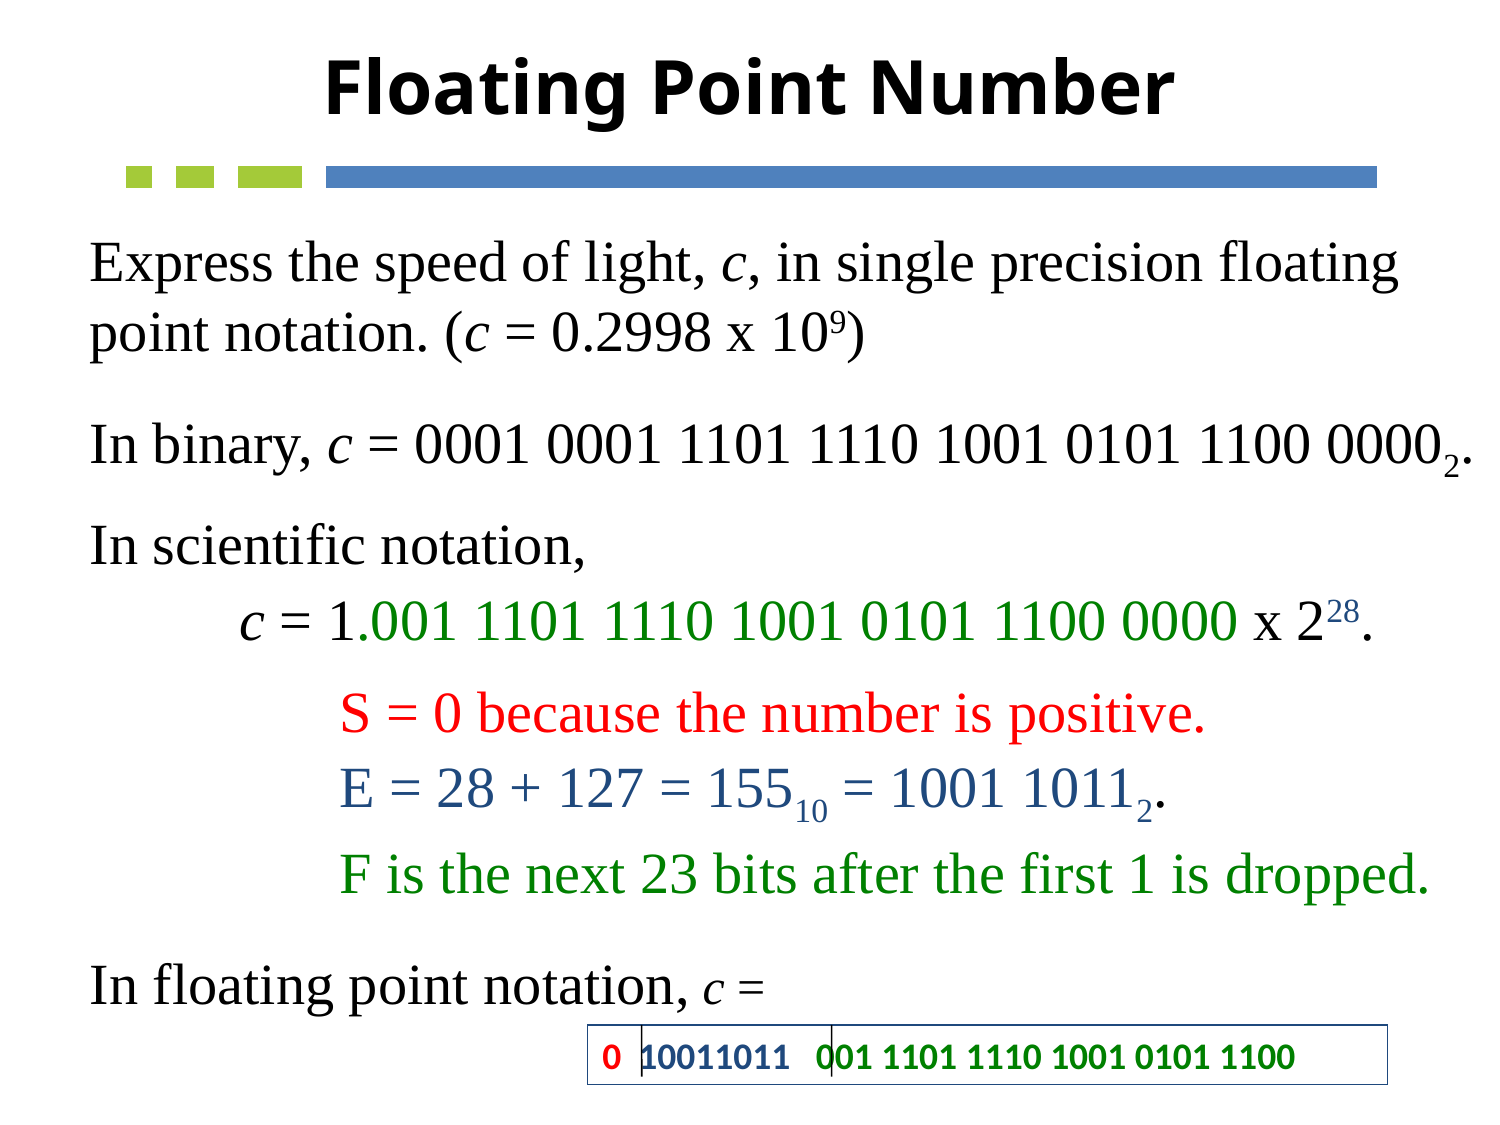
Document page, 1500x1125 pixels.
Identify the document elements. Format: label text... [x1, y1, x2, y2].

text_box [587, 1024, 1388, 1113]
text_box In binary, c = 0001 0001 1101 1110 1001 0101 1100 00002. [75, 397, 1500, 492]
text_box In scientific notation, c = 1.001 1101 1110 1001 0101 1100 0000 x 228. [74, 498, 1425, 660]
text_box S = 0 because the number is positive. E = 28 + 127 = 15510 = 1001 10112. F is the next 23 bits after the first 1 is dropped. [324, 666, 1450, 913]
text_box Express the speed of light, c, in single precision floating point notation. (c = 0.2998 x 109) [74, 215, 1425, 371]
title Floating Point Number [75, 6, 1425, 163]
text_box In floating point notation, c = [74, 939, 820, 1024]
